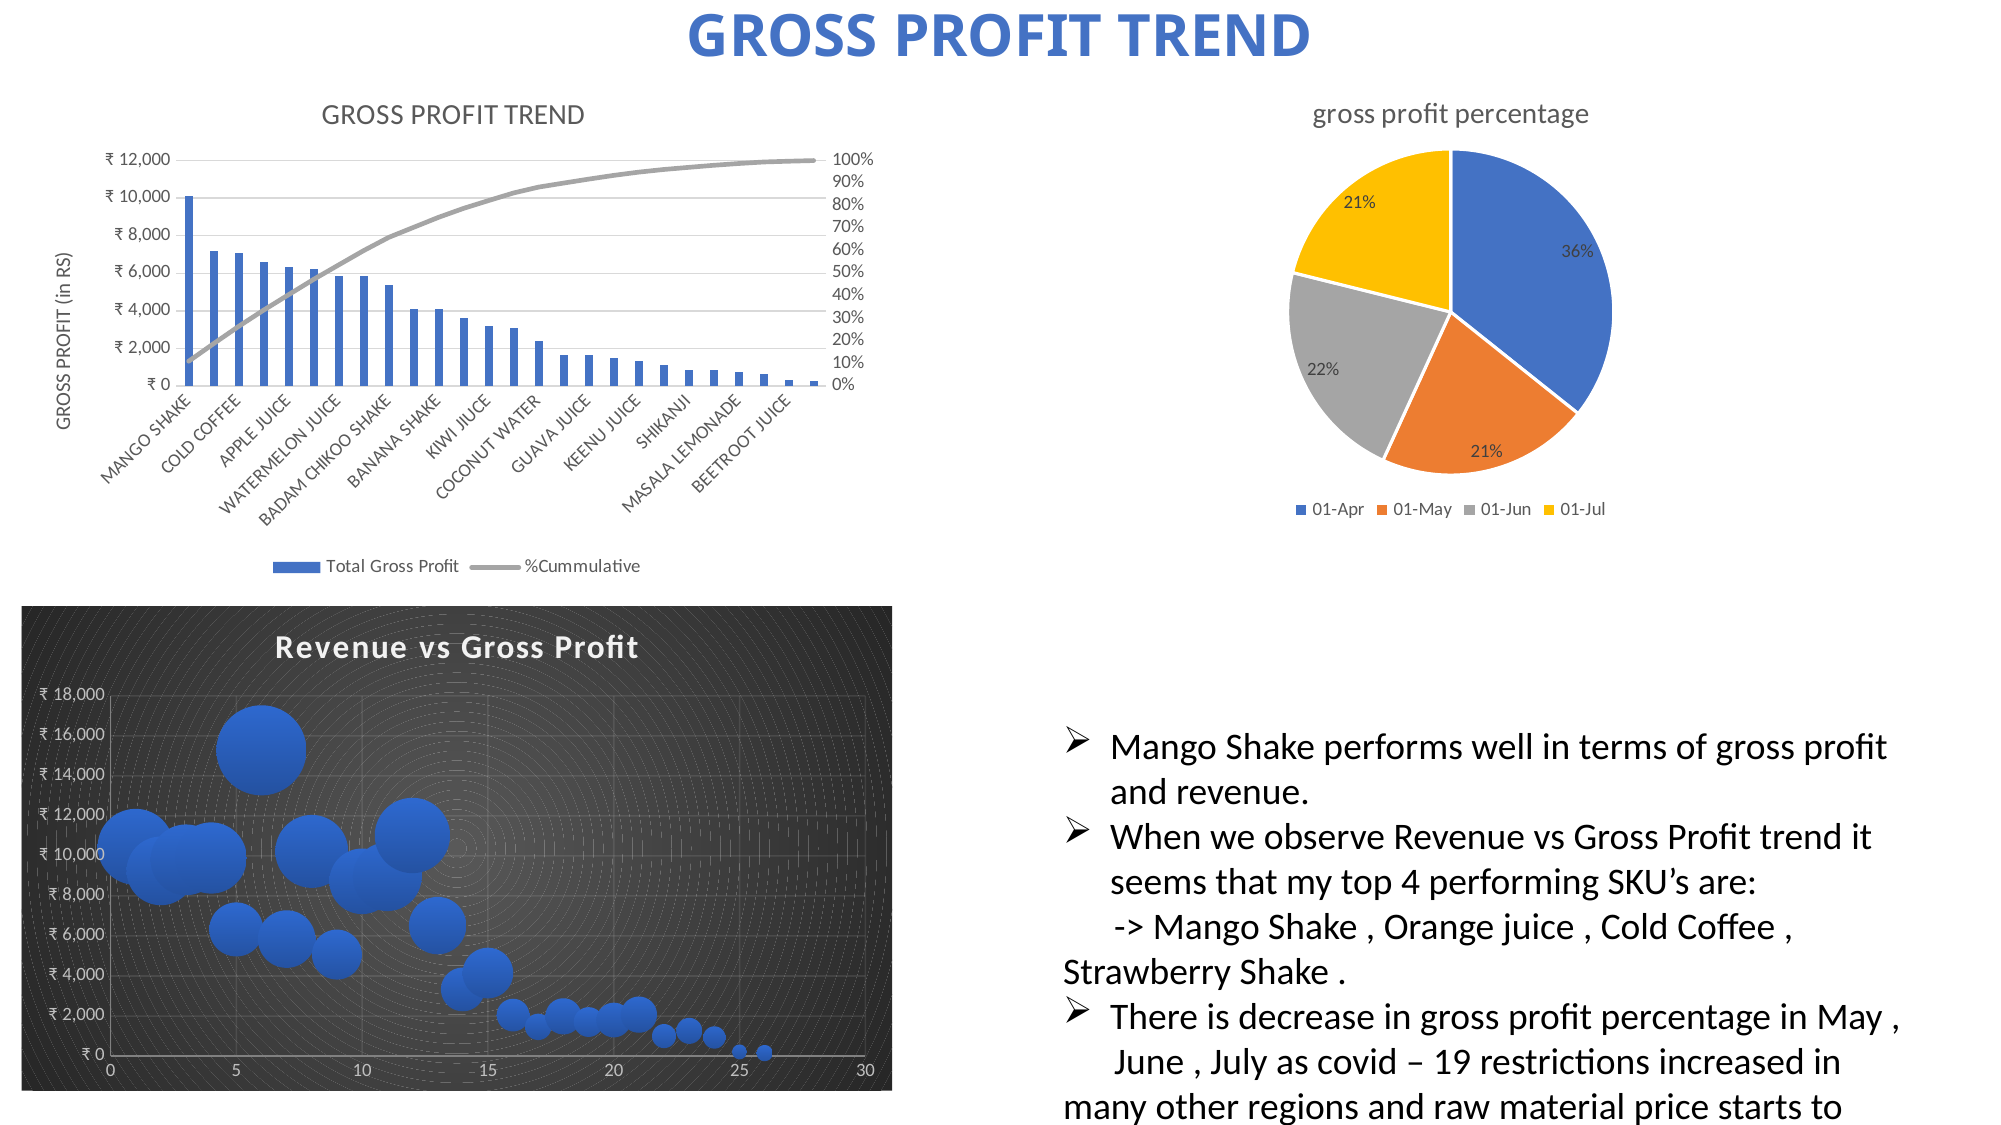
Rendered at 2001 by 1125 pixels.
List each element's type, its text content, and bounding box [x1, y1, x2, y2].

chart [21, 606, 893, 1091]
chart [21, 75, 893, 583]
chart [1075, 75, 1826, 526]
text_box Mango Shake performs well in terms of gross profit and revenue. When we observe Revenue vs Gross Profit trend it seems that my top 4 performing SKU’s are: -> Mango Shake , Orange juice , Cold Coffee , Strawberry Shake . There is decrease in gross profit percentage in May , June , July as covid – 19 restrictions increased in many other regions and raw material price starts to increase. [1048, 715, 1920, 1125]
title GROSS PROFIT TREND [137, 0, 1863, 76]
